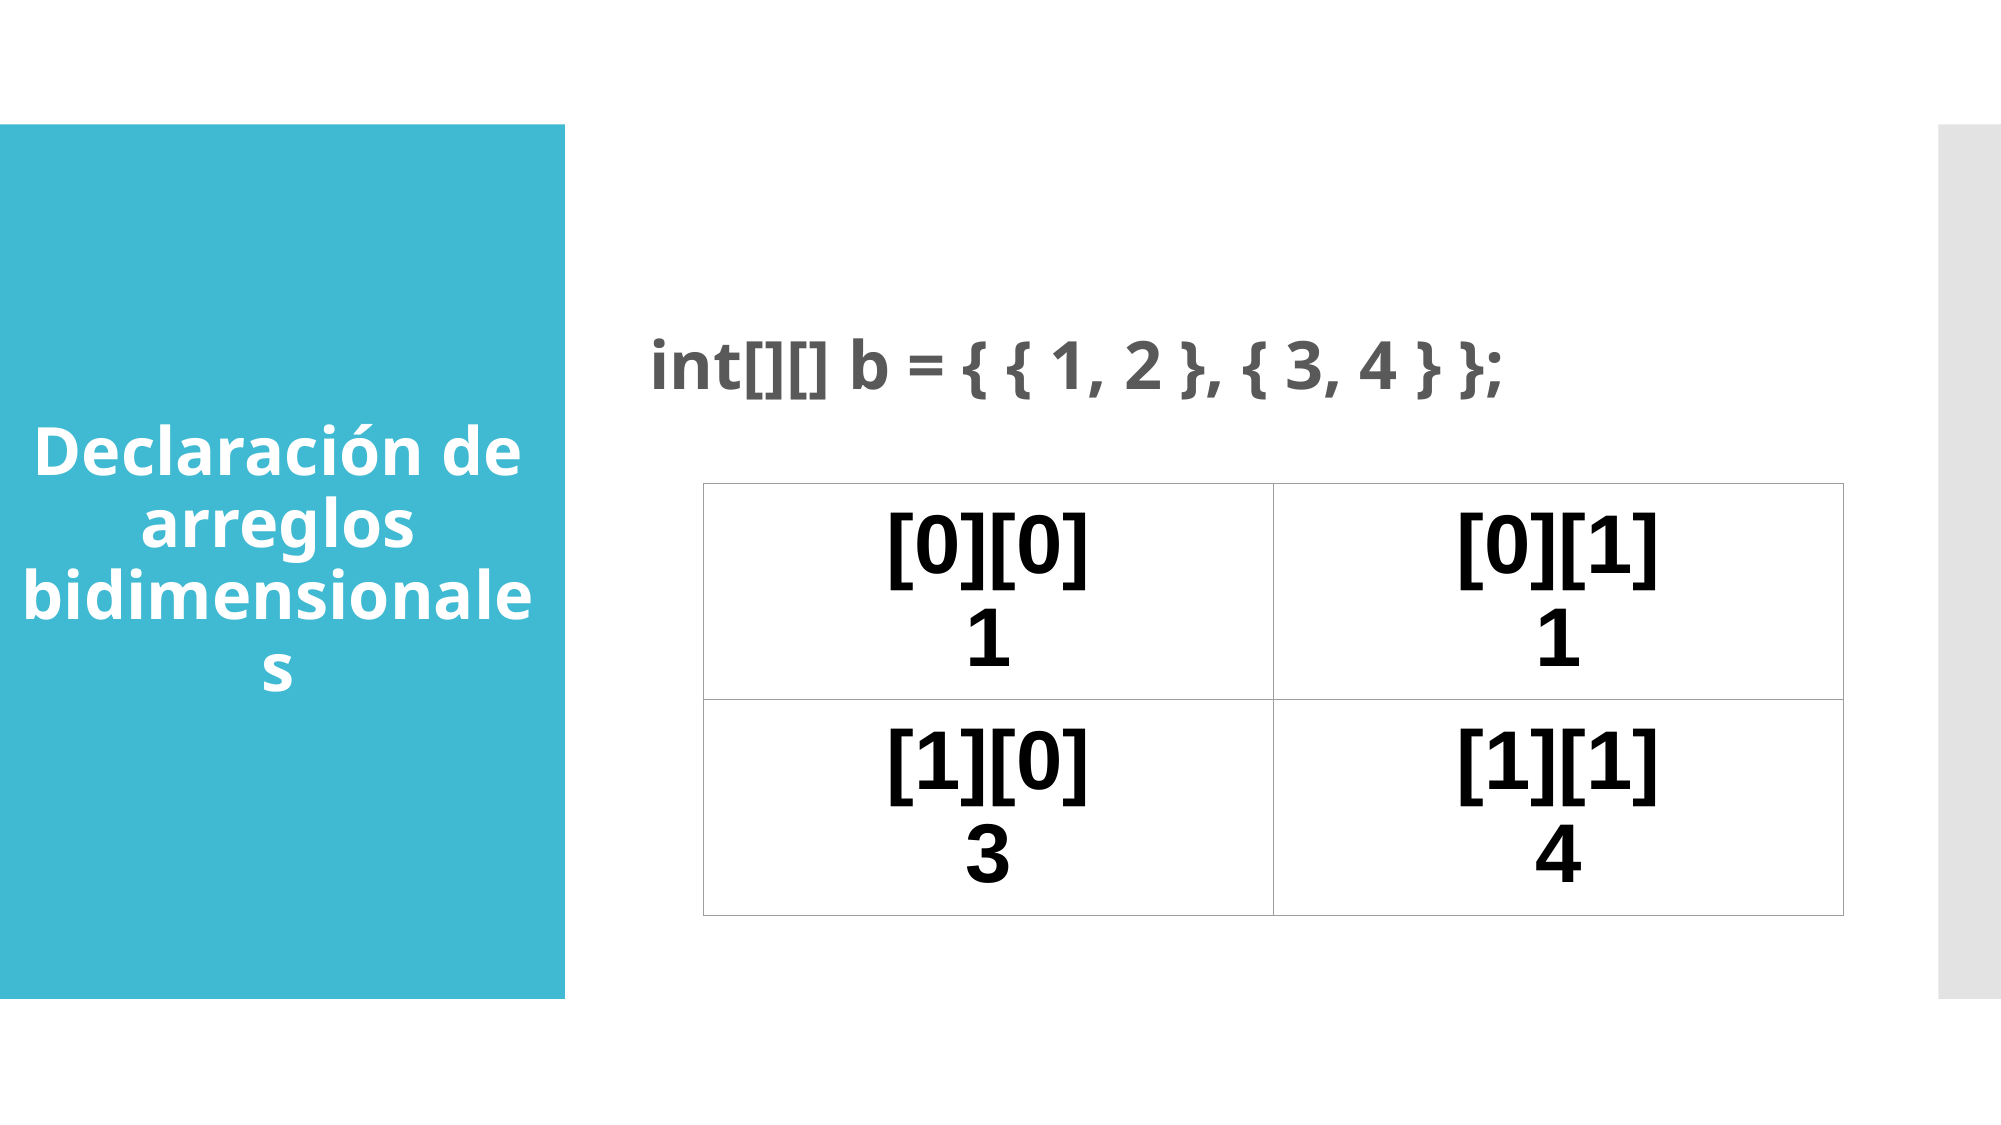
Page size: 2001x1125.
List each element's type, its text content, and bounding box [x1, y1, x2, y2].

table_cell [1][0] 3 [704, 700, 1273, 915]
table_header [0][0] 1 [704, 484, 1273, 699]
table_cell [1][1] 4 [1274, 700, 1843, 915]
title Declaración de arreglos bidimensionales [0, 184, 557, 940]
list int[][] b = { { 1, 2 }, { 3, 4 } }; [634, 141, 1835, 982]
table_header [0][1] 1 [1274, 484, 1843, 699]
